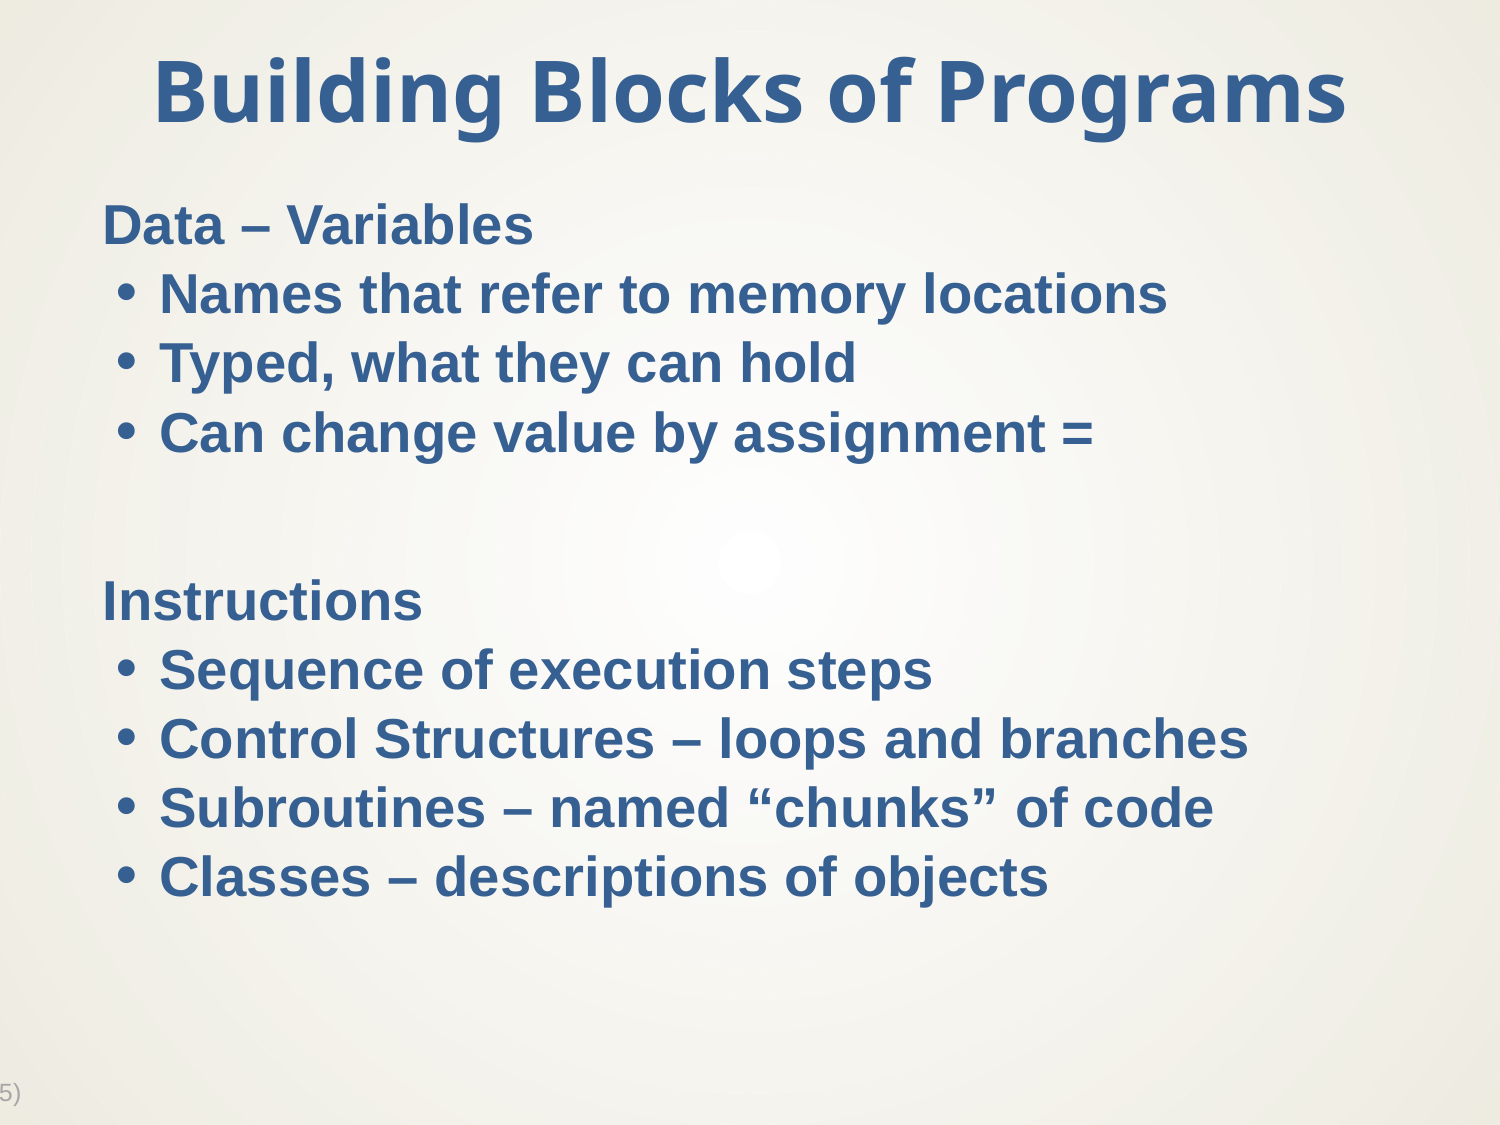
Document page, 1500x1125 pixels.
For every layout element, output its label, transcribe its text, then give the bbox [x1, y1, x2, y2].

list Data – Variables Names that refer to memory locations Typed, what they can hold Can change value by assignment = Instructions Sequence of execution steps Control Structures – loops and branches Subroutines – named “chunks” of code Classes – descriptions of objects [56, 187, 1444, 1036]
title Building Blocks of Programs [0, 24, 1500, 166]
